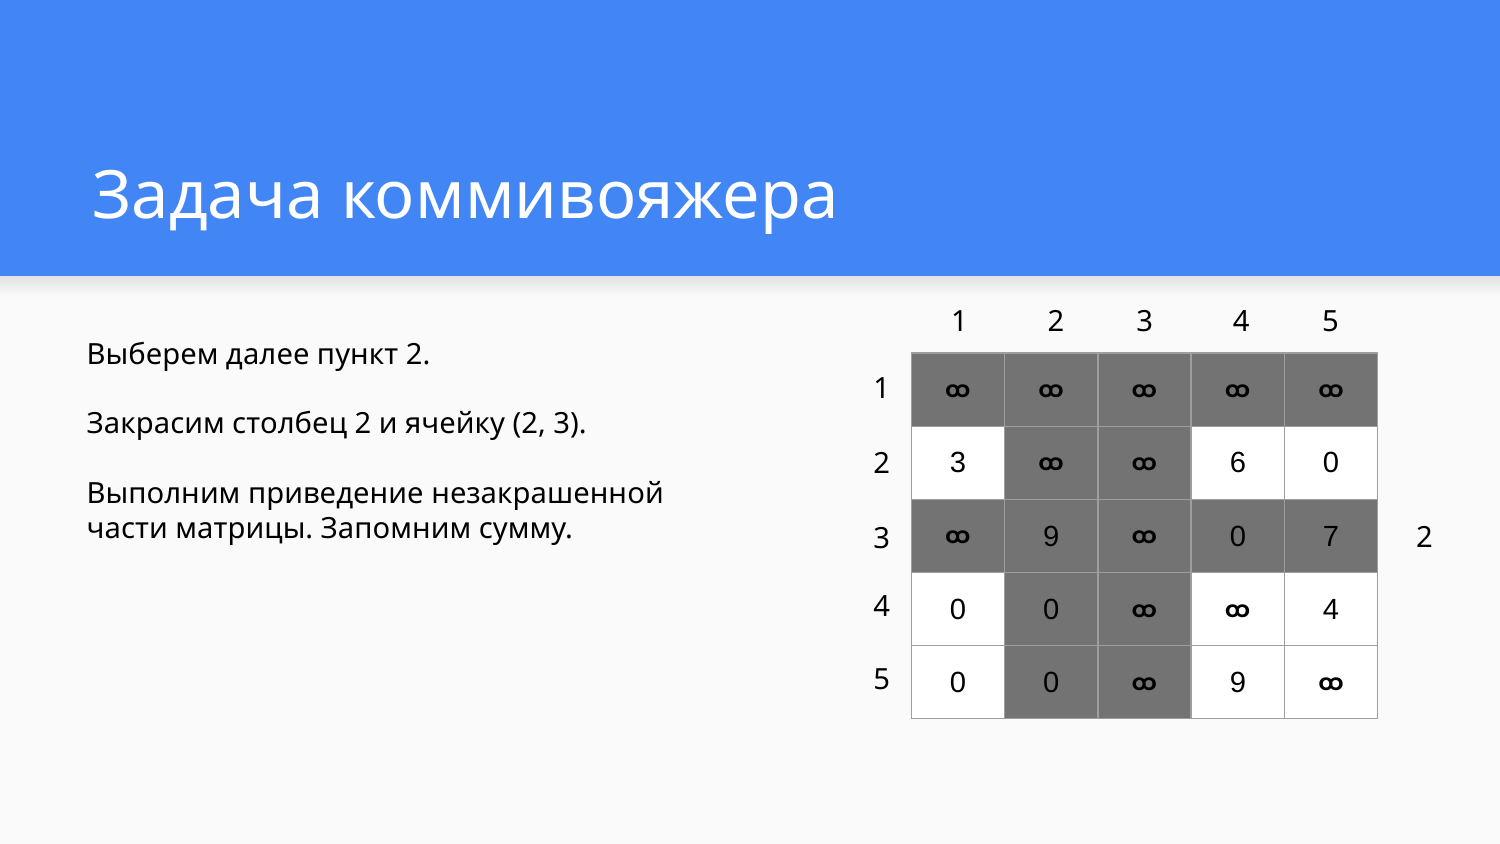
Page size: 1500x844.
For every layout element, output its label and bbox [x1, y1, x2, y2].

table_cell [1192, 573, 1284, 645]
table_cell [1099, 500, 1190, 572]
table_cell [1099, 427, 1190, 499]
table_cell [1005, 646, 1097, 718]
table_cell [1099, 646, 1190, 718]
table_header [1005, 354, 1097, 426]
table_header [1285, 354, 1377, 426]
table_cell [1285, 646, 1377, 718]
text_box [1121, 287, 1168, 353]
text_box [1307, 287, 1354, 353]
table_cell [1005, 427, 1097, 499]
table_cell [1285, 427, 1377, 499]
table_header [1099, 354, 1190, 426]
table_cell [1192, 646, 1284, 718]
text_box [936, 287, 983, 353]
table_cell [1192, 427, 1284, 499]
text_box [858, 429, 905, 495]
table_cell [1099, 573, 1190, 645]
text_box [858, 354, 905, 420]
text_box [858, 645, 905, 711]
table_cell [1005, 500, 1097, 572]
text_box [1032, 287, 1079, 353]
table_cell [912, 646, 1004, 718]
table_cell [912, 500, 1004, 572]
table_cell [1285, 573, 1377, 645]
title [77, 121, 1427, 248]
table_cell [1192, 500, 1284, 572]
table_cell [912, 427, 1004, 499]
table_header [1192, 354, 1284, 426]
table_cell [912, 573, 1004, 645]
text_box [1218, 287, 1265, 353]
text_box [858, 504, 905, 570]
table_cell [1285, 500, 1377, 572]
text_box [71, 319, 767, 794]
text_box [858, 572, 905, 638]
text_box [1400, 503, 1483, 568]
table_header [912, 354, 1004, 426]
table_cell [1005, 573, 1097, 645]
